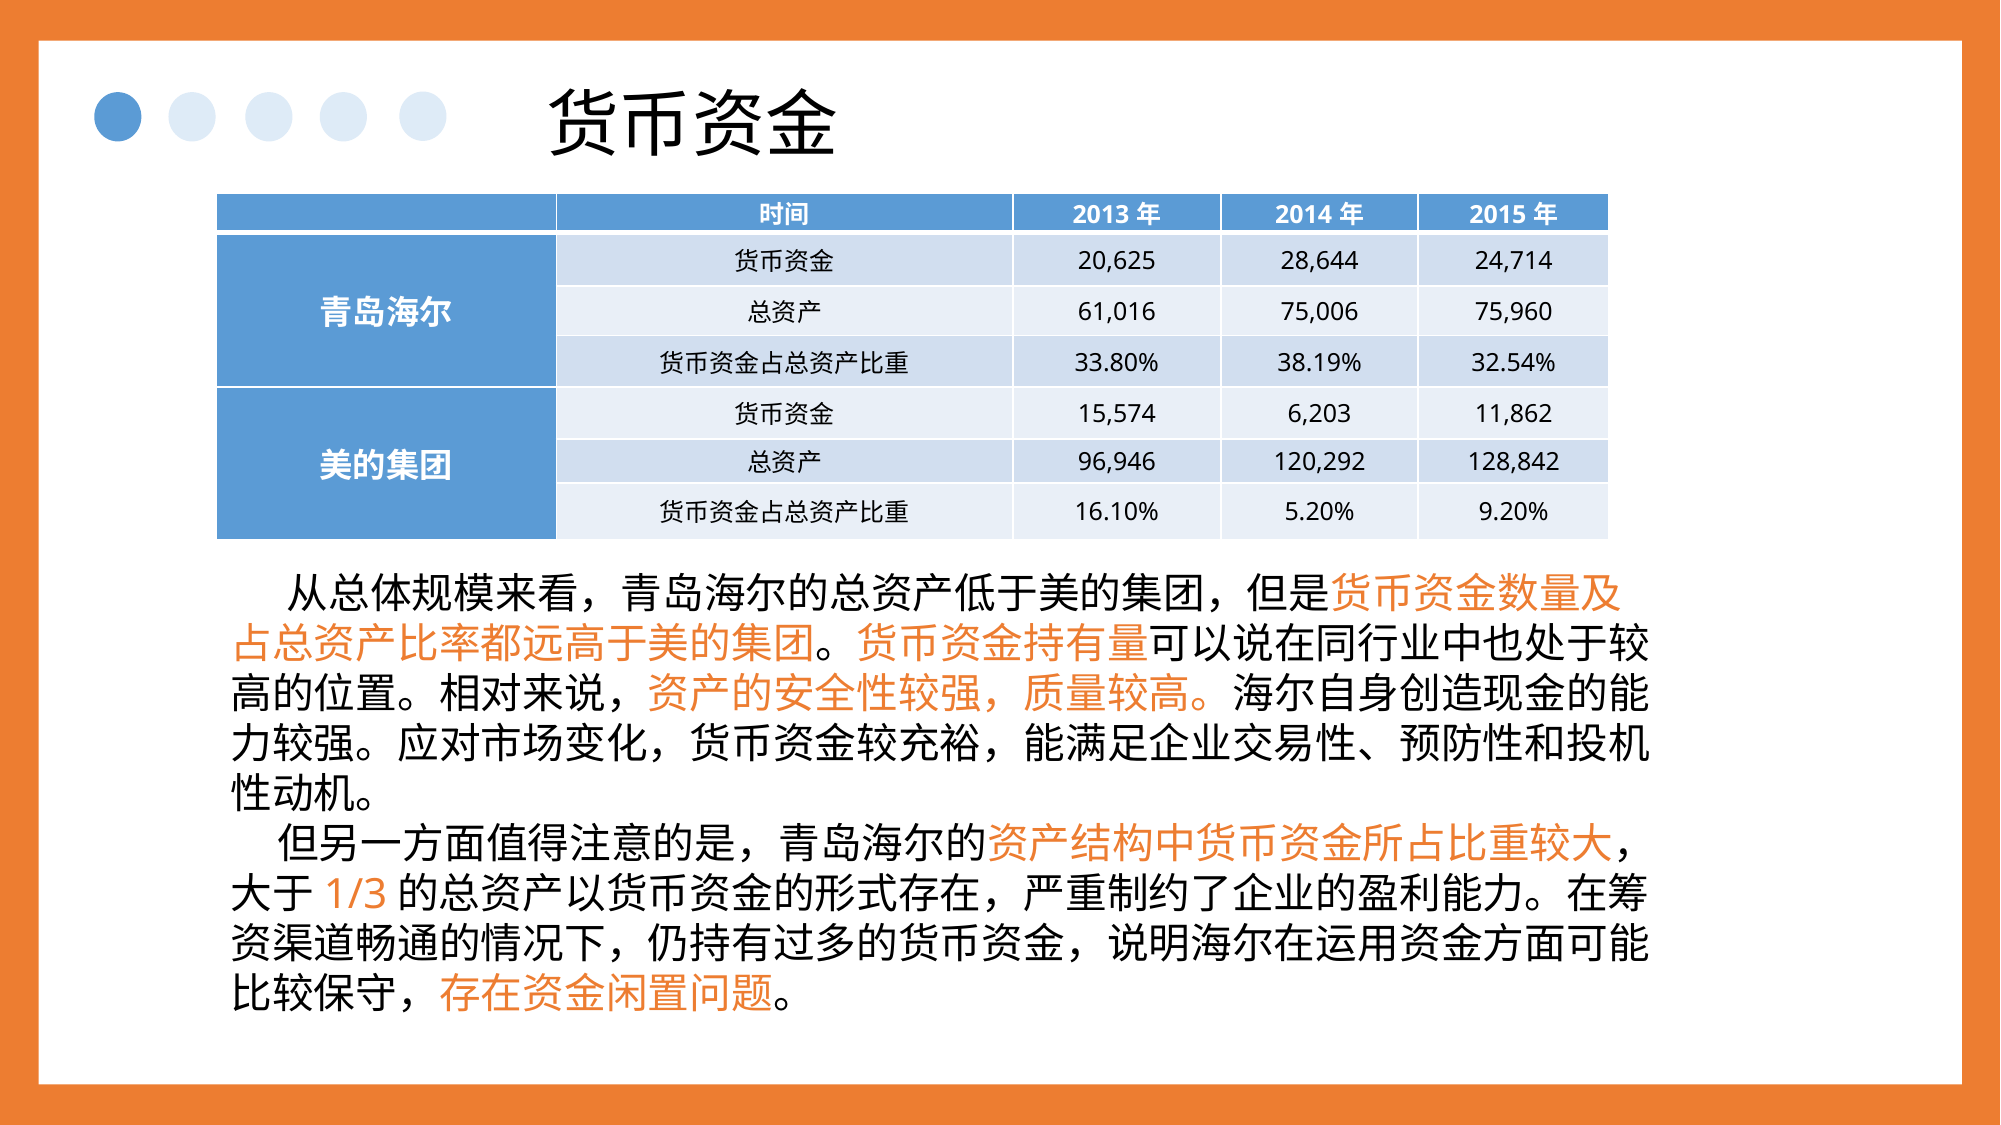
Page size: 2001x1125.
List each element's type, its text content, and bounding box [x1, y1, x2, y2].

table_cell 货币资金占总资产比重 [557, 336, 1012, 386]
table_header 2013年 [1014, 194, 1220, 230]
text_box 货币资金 [531, 70, 1165, 173]
table_header [217, 194, 556, 230]
table_cell 青岛海尔 [217, 235, 556, 386]
table_cell 15,574 [1014, 388, 1220, 438]
table_cell 96,946 [1014, 440, 1220, 482]
table_cell 总资产 [557, 287, 1012, 335]
text_box [1961, 0, 2000, 1123]
table_cell 128,842 [1419, 440, 1608, 482]
table_cell 32.54% [1419, 336, 1608, 386]
table_cell 61,016 [1014, 287, 1220, 335]
table_cell 16.10% [1014, 484, 1220, 539]
table_cell 75,960 [1419, 287, 1608, 335]
text_box [93, 91, 143, 143]
table_cell 120,292 [1222, 440, 1417, 482]
table_cell 33.80% [1014, 336, 1220, 386]
text_box [0, 0, 40, 1125]
table_cell 美的集团 [217, 388, 556, 539]
text_box [167, 91, 217, 143]
table_cell 20,625 [1014, 235, 1220, 285]
table_cell 5.20% [1222, 484, 1417, 539]
text_box [244, 91, 294, 143]
table_cell 6,203 [1222, 388, 1417, 438]
table_cell 75,006 [1222, 287, 1417, 335]
table_cell 9.20% [1419, 484, 1608, 539]
text_box [318, 91, 368, 143]
text_box [40, 0, 1961, 42]
table_cell 总资产 [557, 440, 1012, 482]
table_cell 货币资金 [557, 388, 1012, 438]
table_cell 货币资金占总资产比重 [557, 484, 1012, 539]
table_header 时间 [557, 194, 1012, 230]
text_box [40, 1083, 2000, 1125]
table_cell 货币资金 [557, 235, 1012, 285]
table_cell 38.19% [1222, 336, 1417, 386]
table_header 2014年 [1222, 194, 1417, 230]
text_box [398, 90, 448, 142]
text_box 从总体规模来看，青岛海尔的总资产低于美的集团，但是货币资金数量及占总资产比率都远高于美的集团。货币资金持有量可以说在同行业中也处于较高的位置。相对来说，资产的安全性较强，质量较高。海尔自身创造现金的能力较强。应对市场变化，货币资金较充裕，能满足企业交易性、预防性和投机性动机。 但另一方面值得注意的是，青岛海尔的资产结构中货币资金所占比重较大，大于1/3的总资产以货币资金的形式存在，严重制约了企业的盈利能力。在筹资渠道畅通的情况下，仍持有过多的货币资金，说明海尔在运用资金方面可能比较保守，存在资金闲置问题。 [215, 559, 1668, 1100]
table_cell 24,714 [1419, 235, 1608, 285]
table_header 2015年 [1419, 194, 1608, 230]
table_cell 28,644 [1222, 235, 1417, 285]
table_cell 11,862 [1419, 388, 1608, 438]
